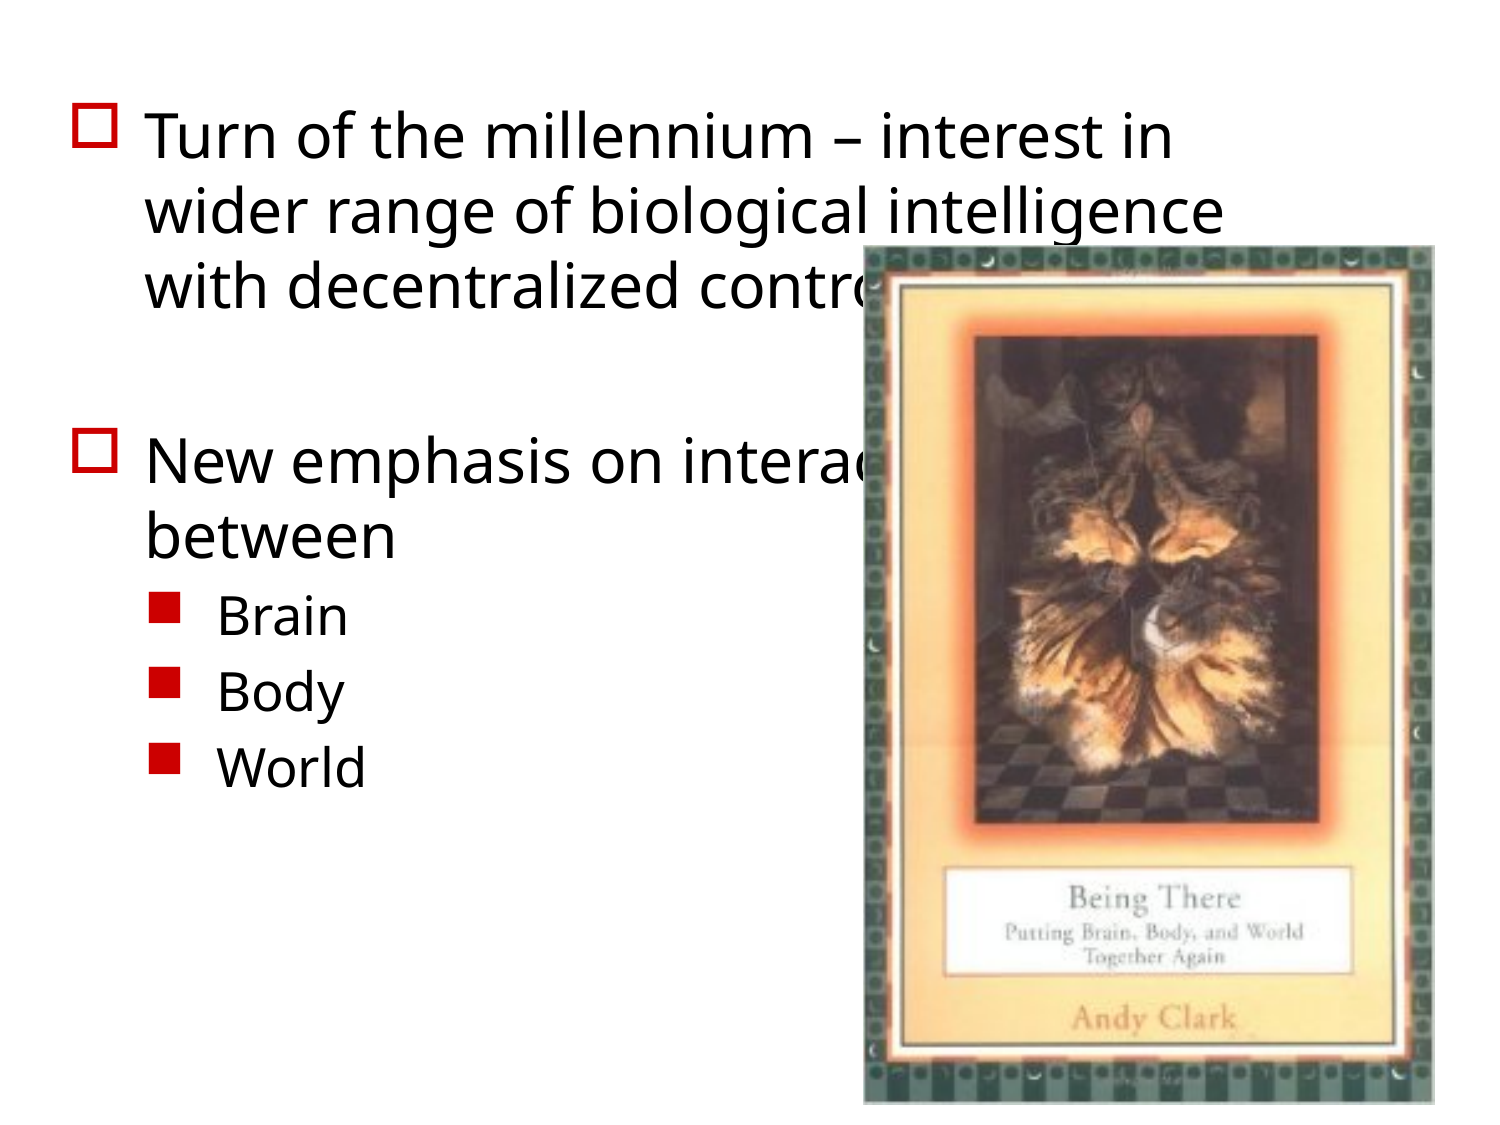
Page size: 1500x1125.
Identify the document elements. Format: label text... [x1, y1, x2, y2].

list Turn of the millennium – interest in wider range of biological intelligence with decentralized control. New emphasis on interaction between Brain Body World [51, 88, 1365, 896]
picture [863, 245, 1436, 1105]
